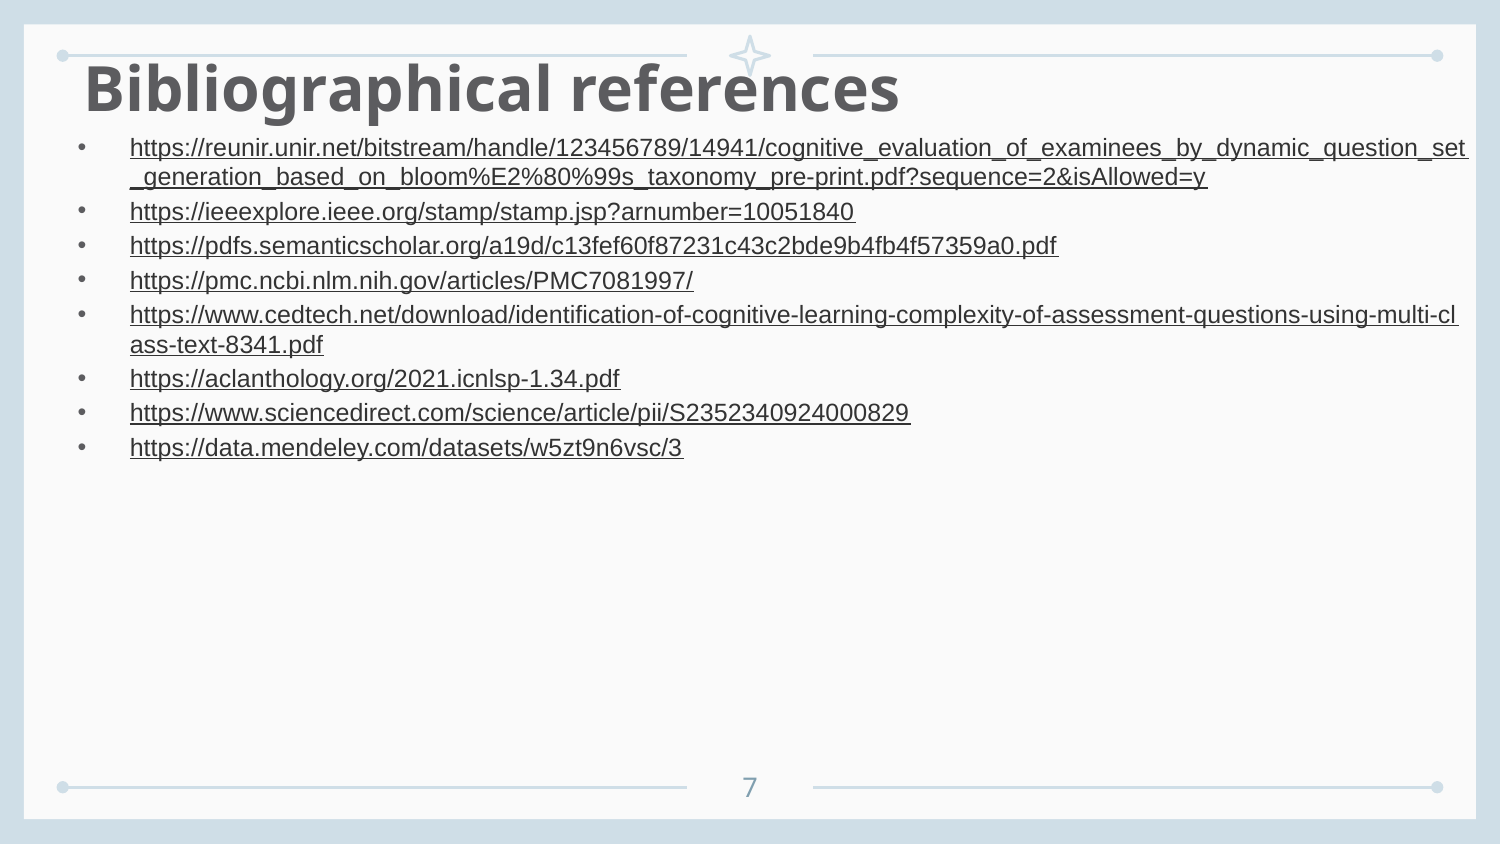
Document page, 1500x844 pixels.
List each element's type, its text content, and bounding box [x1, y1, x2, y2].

subtitle https://reunir.unir.net/bitstream/handle/123456789/14941/cognitive_evaluation_of_examinees_by_dynamic_question_set_generation_based_on_bloom%E2%80%99s_taxonomy_pre-print.pdf?sequence=2&isAllowed=y https://ieeexplore.ieee.org/stamp/stamp.jsp?arnumber=10051840 https://pdfs.semanticscholar.org/a19d/c13fef60f87231c43c2bde9b4fb4f57359a0.pdf https://pmc.ncbi.nlm.nih.gov/articles/PMC7081997/ https://www.cedtech.net/download/identification-of-cognitive-learning-complexity-of-assessment-questions-using-multi-class-text-8341.pdf https://aclanthology.org/2021.icnlsp-1.34.pdf https://www.sciencedirect.com/science/article/pii/S2352340924000829 https://data.mendeley.com/datasets/w5zt9n6vsc/3 [39, 111, 1488, 771]
slide_number 7 [705, 755, 795, 810]
title Bibliographical references [68, 33, 1097, 111]
